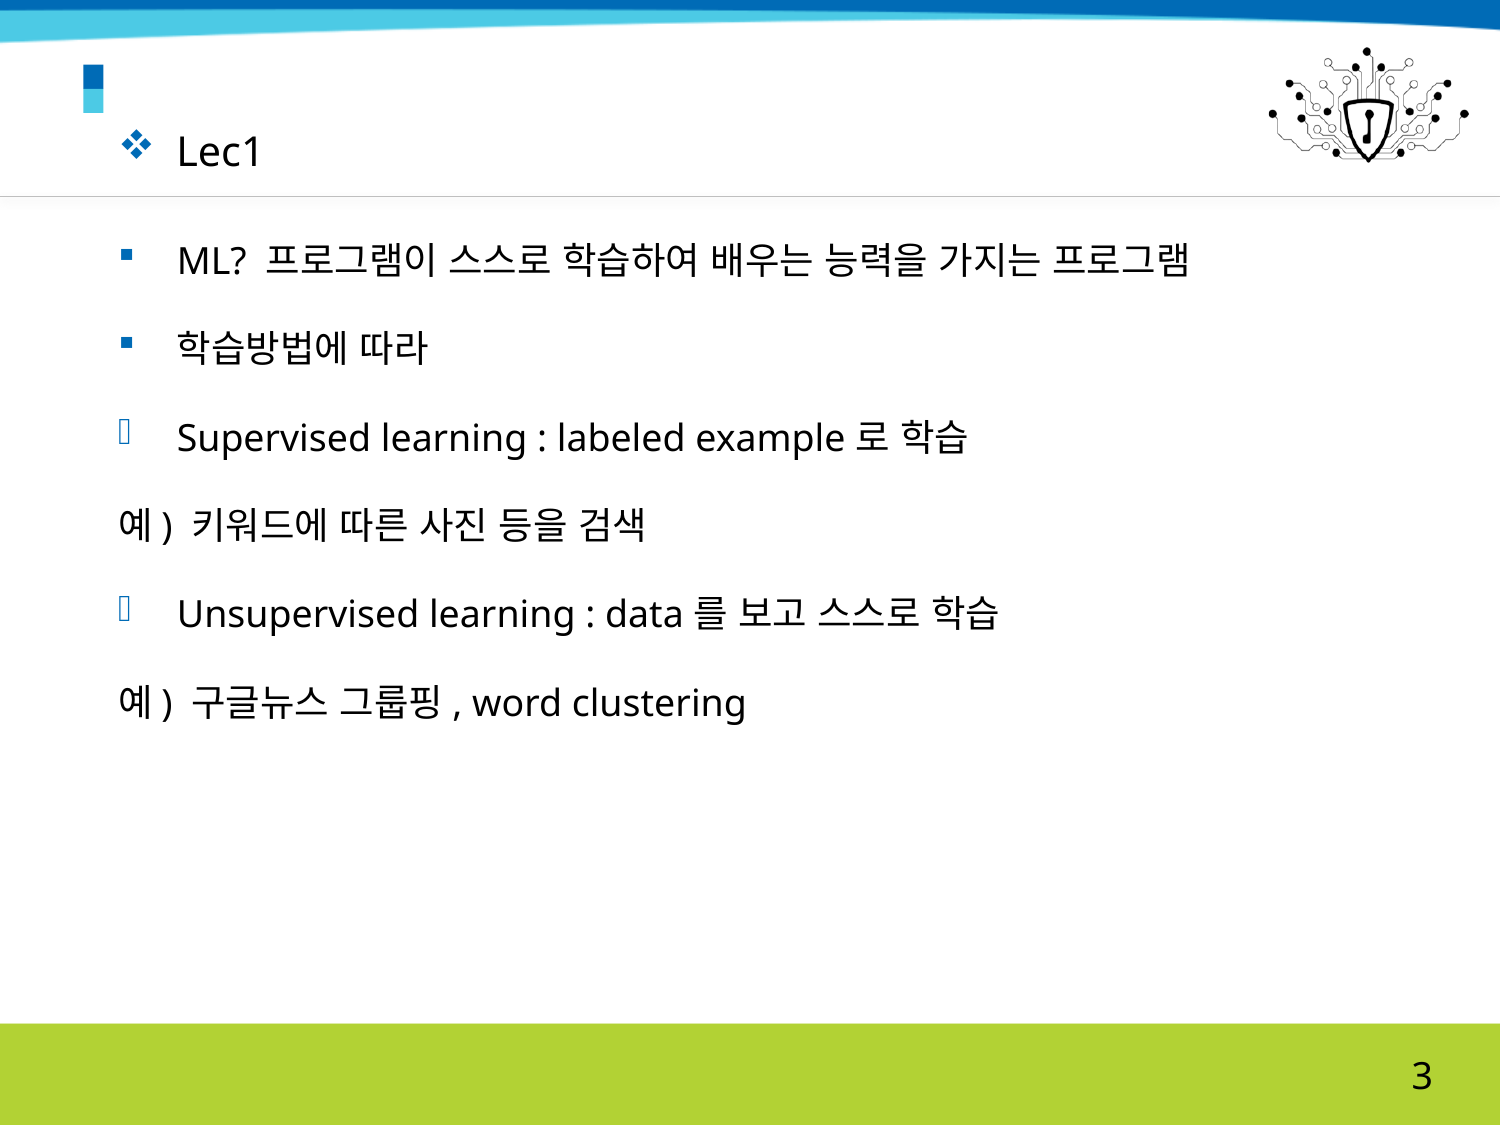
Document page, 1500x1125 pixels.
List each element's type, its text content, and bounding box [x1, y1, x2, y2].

list Lec1 [103, 92, 1397, 183]
picture [0, 0, 1500, 196]
text_box 3 [1396, 1044, 1481, 1105]
picture [0, 197, 1500, 1125]
text_box ML? 프로그램이 스스로 학습하여 배우는 능력을 가지는 프로그램 학습방법에 따라 Supervised learning : labeled example로 학습 예) 키워드에 따른 사진 등을 검색 Unsupervised learning : data를 보고 스스로 학습 예) 구글뉴스 그룹핑, word clustering [103, 206, 1397, 1000]
